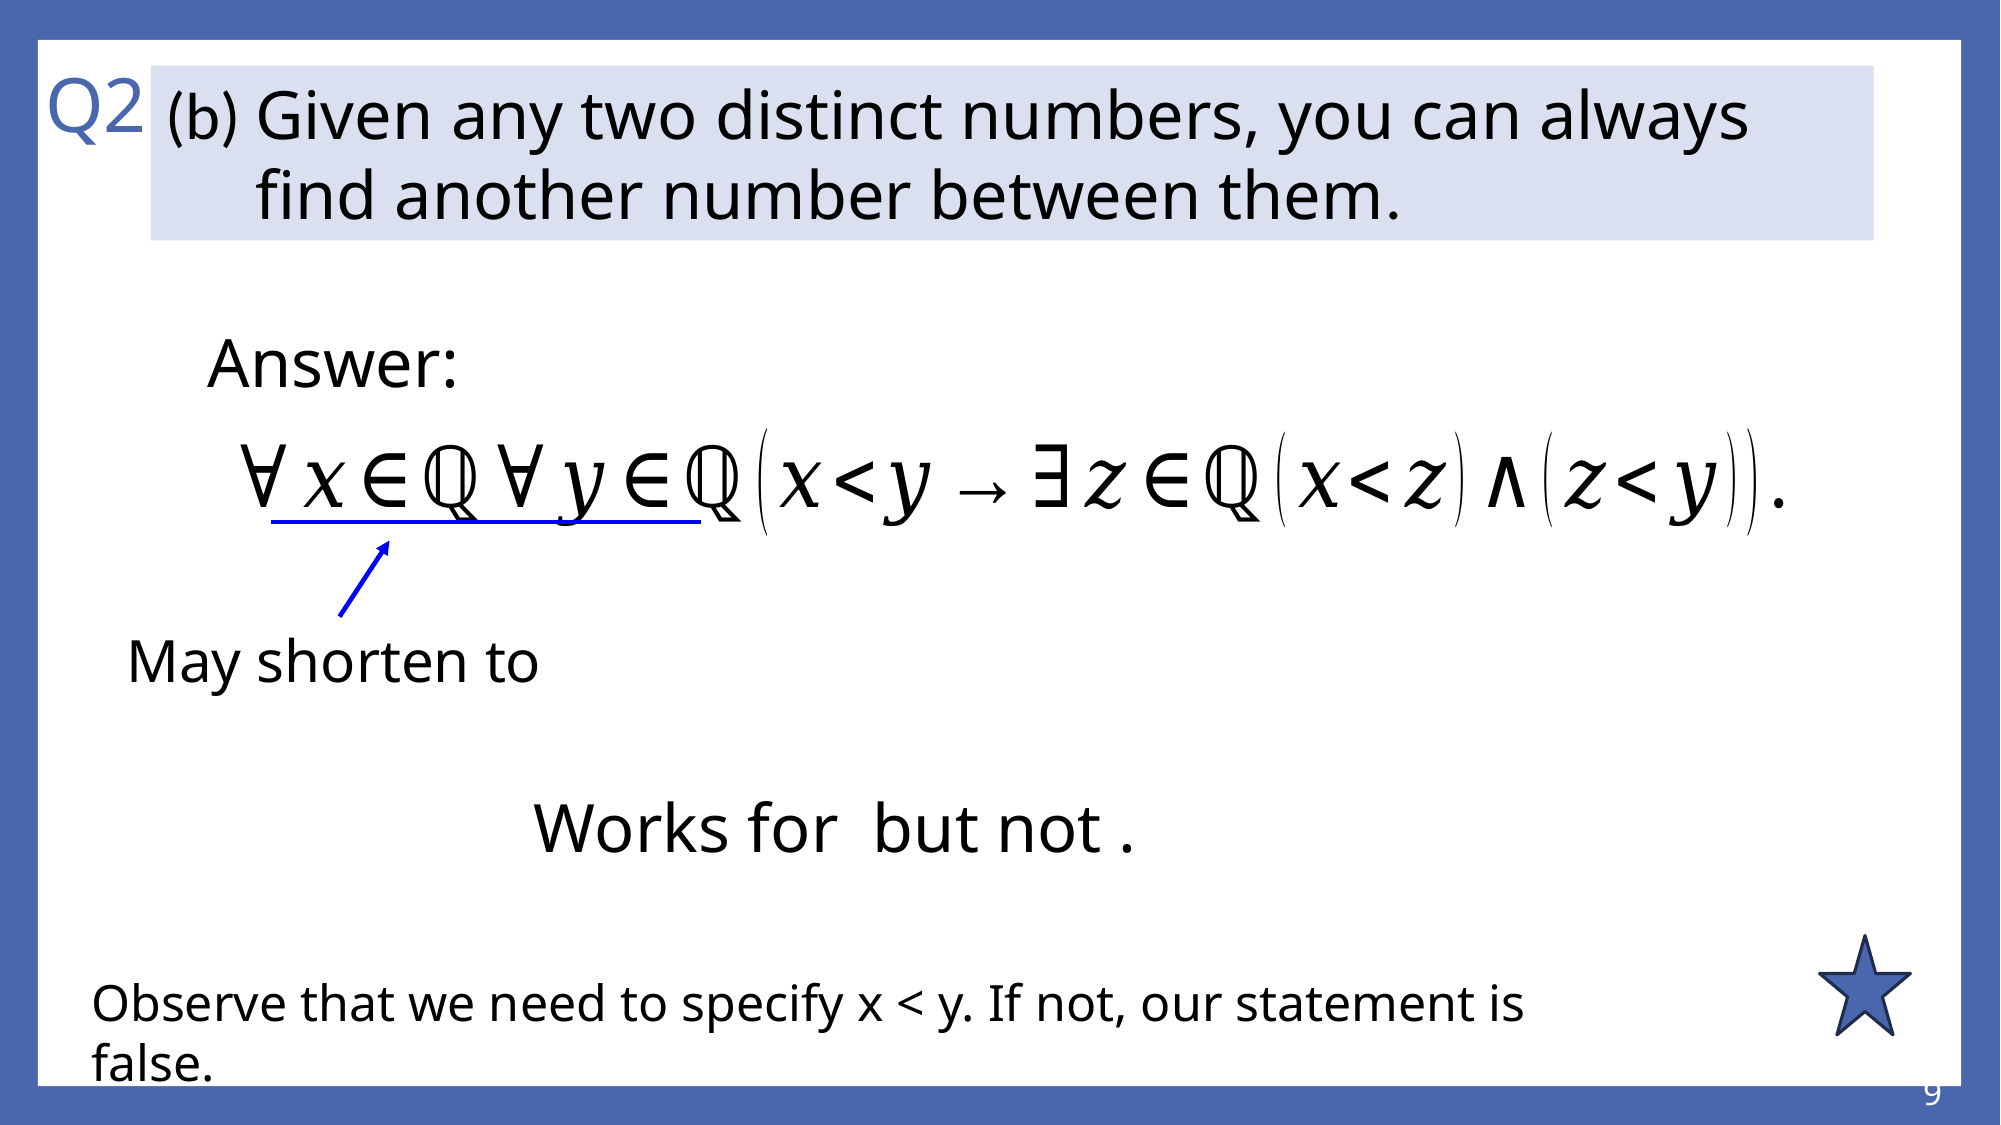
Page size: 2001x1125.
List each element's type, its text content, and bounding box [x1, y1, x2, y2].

text_box Observe that we need to specify x < y. If not, our statement is false. [76, 964, 1678, 1099]
title Q2 [30, 0, 193, 218]
text_box [1818, 933, 1912, 1037]
text_box (b) Given any two distinct numbers, you can always find another number between them. [150, 65, 1874, 241]
slide_number 9 [1677, 1065, 1958, 1125]
text_box Answer: [192, 313, 487, 409]
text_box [111, 521, 813, 703]
